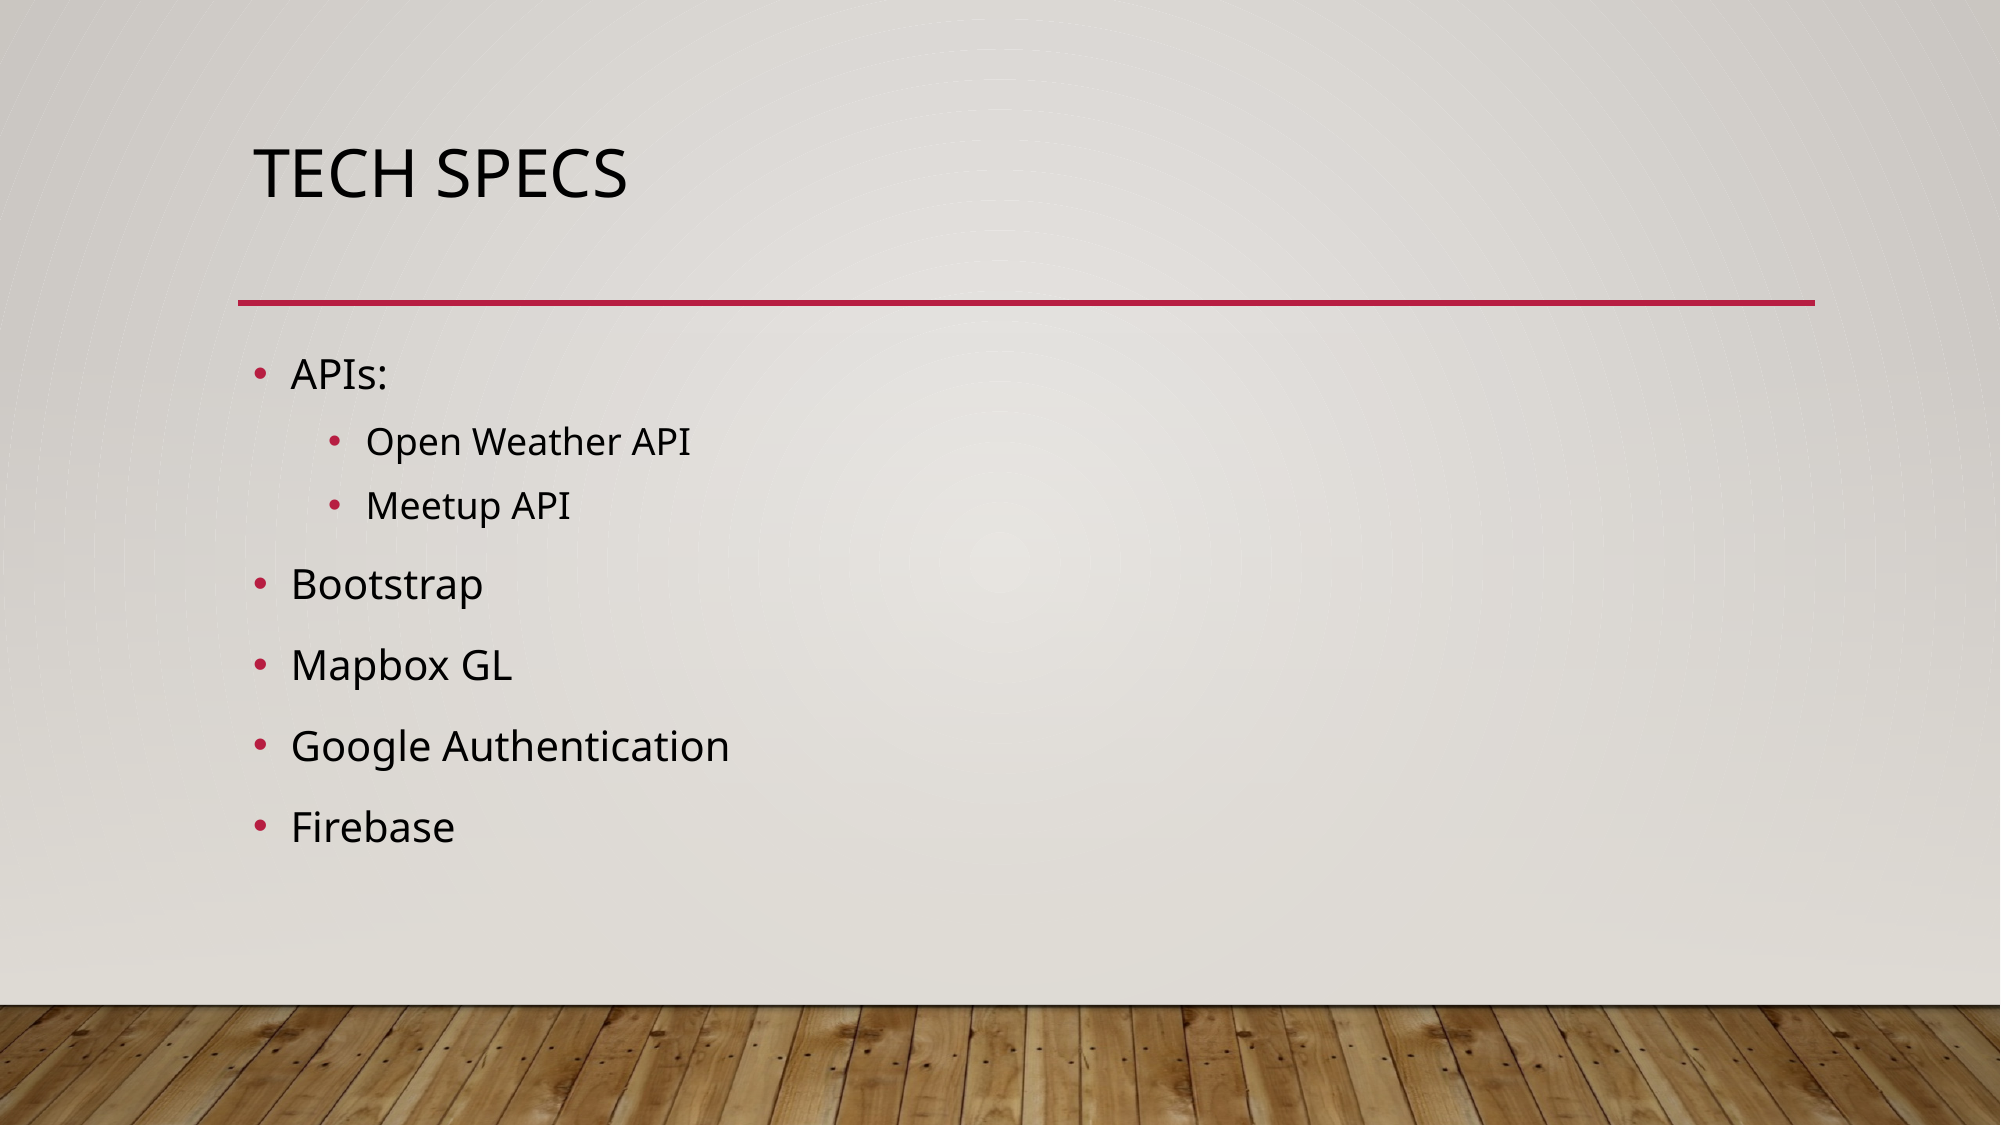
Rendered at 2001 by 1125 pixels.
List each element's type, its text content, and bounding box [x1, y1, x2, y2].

list APIs: Open Weather API Meetup API Bootstrap Mapbox GL Google Authentication Firebase [238, 330, 1814, 897]
title Tech specs [238, 131, 1814, 305]
picture [0, 1005, 2000, 1125]
